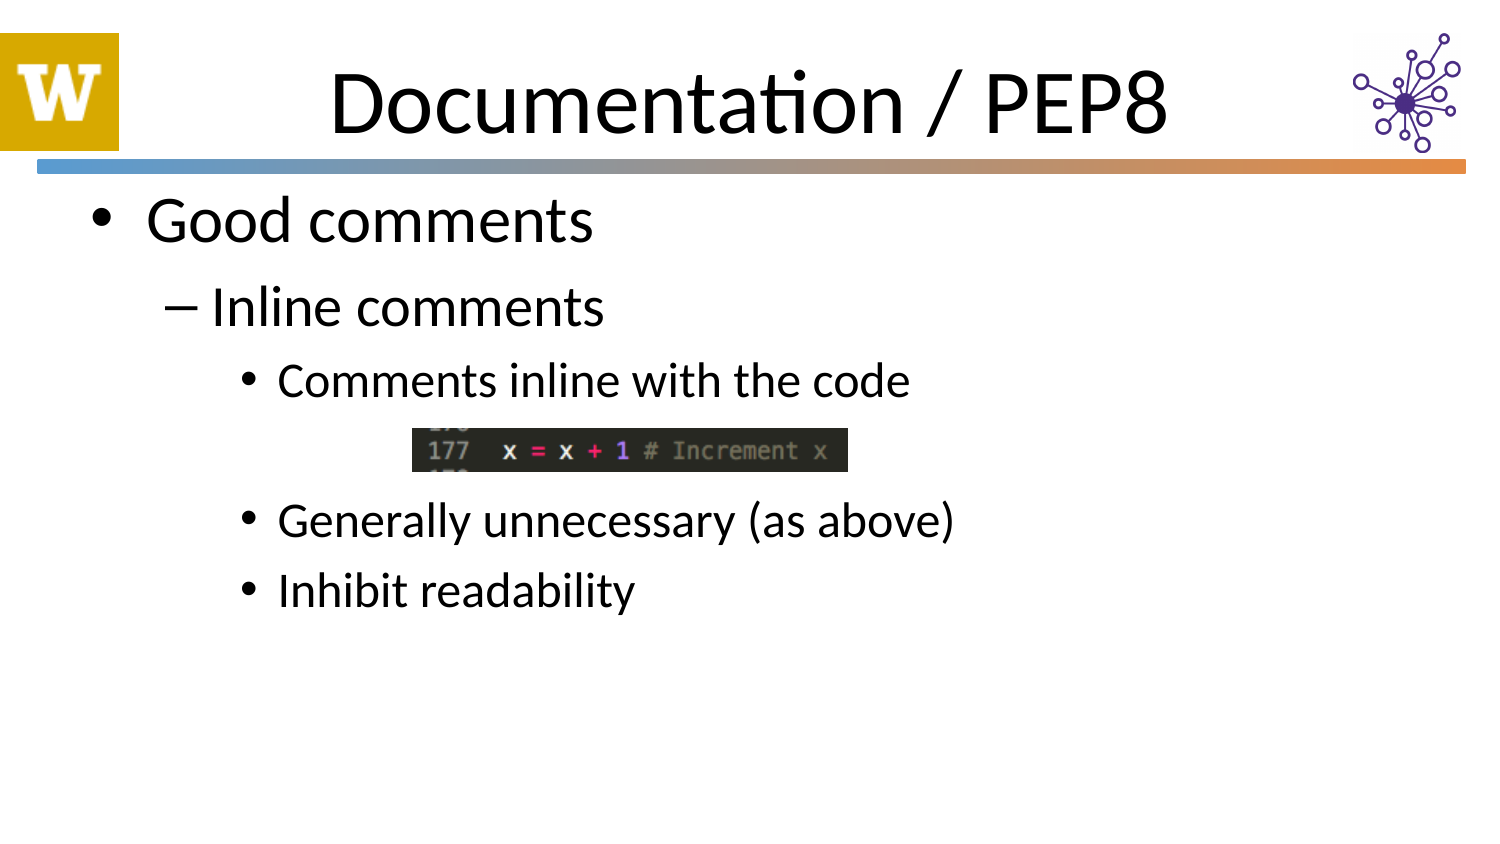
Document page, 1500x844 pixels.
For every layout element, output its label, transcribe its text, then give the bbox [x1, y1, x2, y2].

picture [412, 427, 848, 473]
picture [1425, 33, 1461, 153]
title Documentation / PEP8 [75, 33, 1425, 168]
picture [0, 33, 75, 151]
list Good comments Inline comments Comments inline with the code Generally unnecessary (as above) Inhibit readability [75, 168, 1425, 732]
